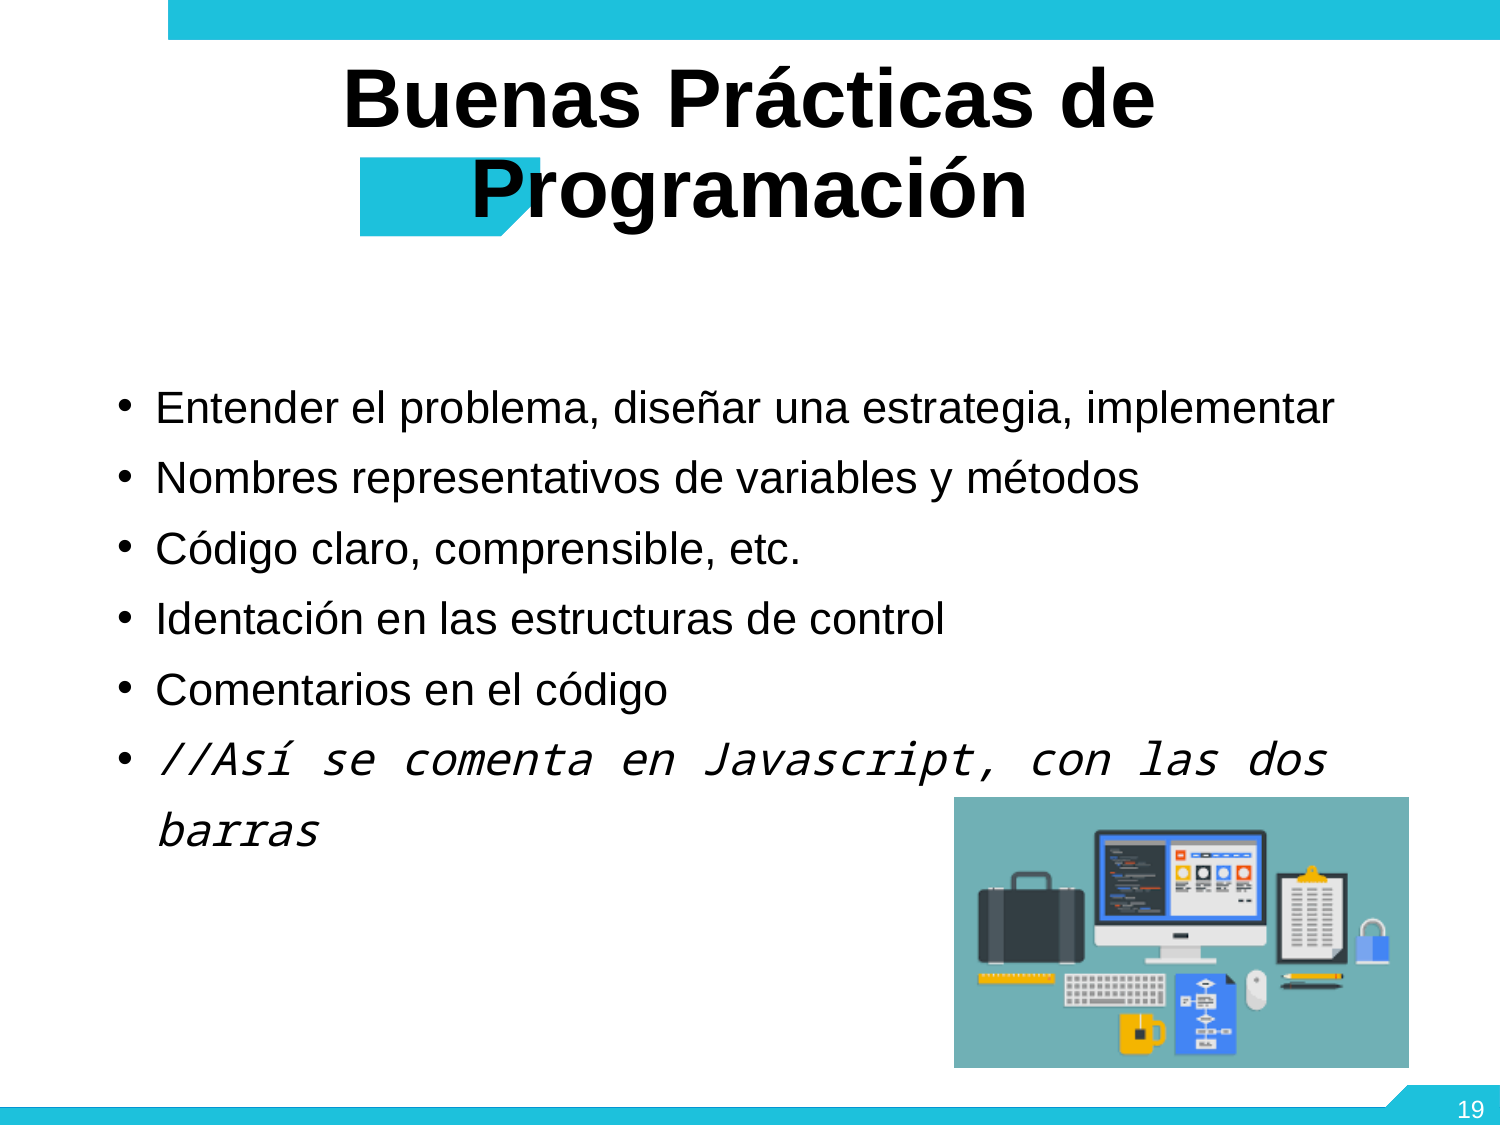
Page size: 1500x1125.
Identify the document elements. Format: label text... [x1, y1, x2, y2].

text_box Entender el problema, diseñar una estrategia, implementar Nombres representativos de variables y métodos Código claro, comprensible, etc. Identación en las estructuras de control Comentarios en el código //Así se comenta en Javascript, con las dos barras [103, 354, 1397, 1068]
text_box Buenas Prácticas de Programación [103, 45, 1397, 246]
text_box 19 [1408, 1078, 1500, 1125]
picture [953, 797, 1409, 1069]
